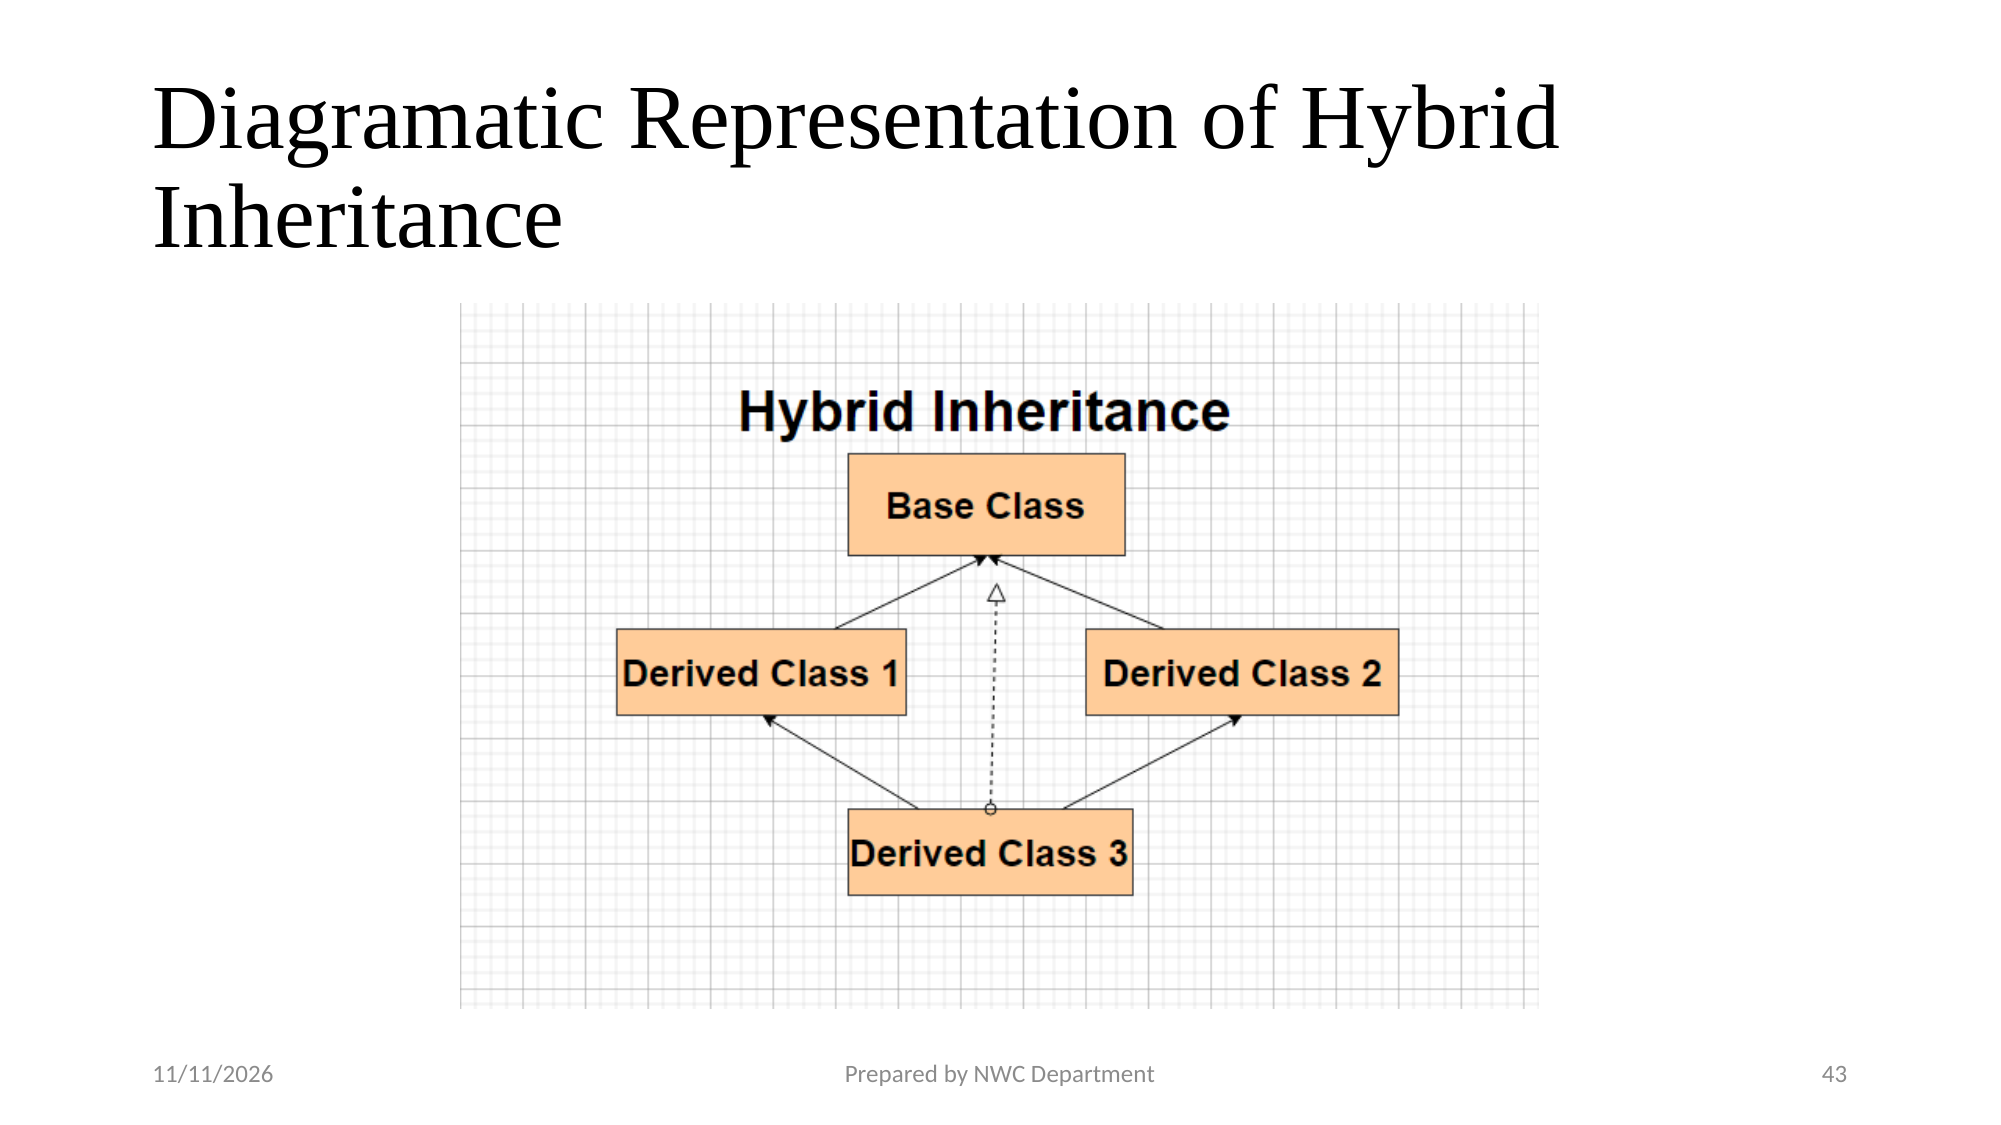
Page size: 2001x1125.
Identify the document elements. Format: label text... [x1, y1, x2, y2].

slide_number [137, 1042, 588, 1103]
footer Prepared by NWC Department [662, 1042, 1338, 1103]
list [460, 303, 1539, 1009]
title Diagramatic Representation of Hybrid Inheritance [137, 59, 1863, 278]
slide_number 43 [1412, 1042, 1863, 1103]
